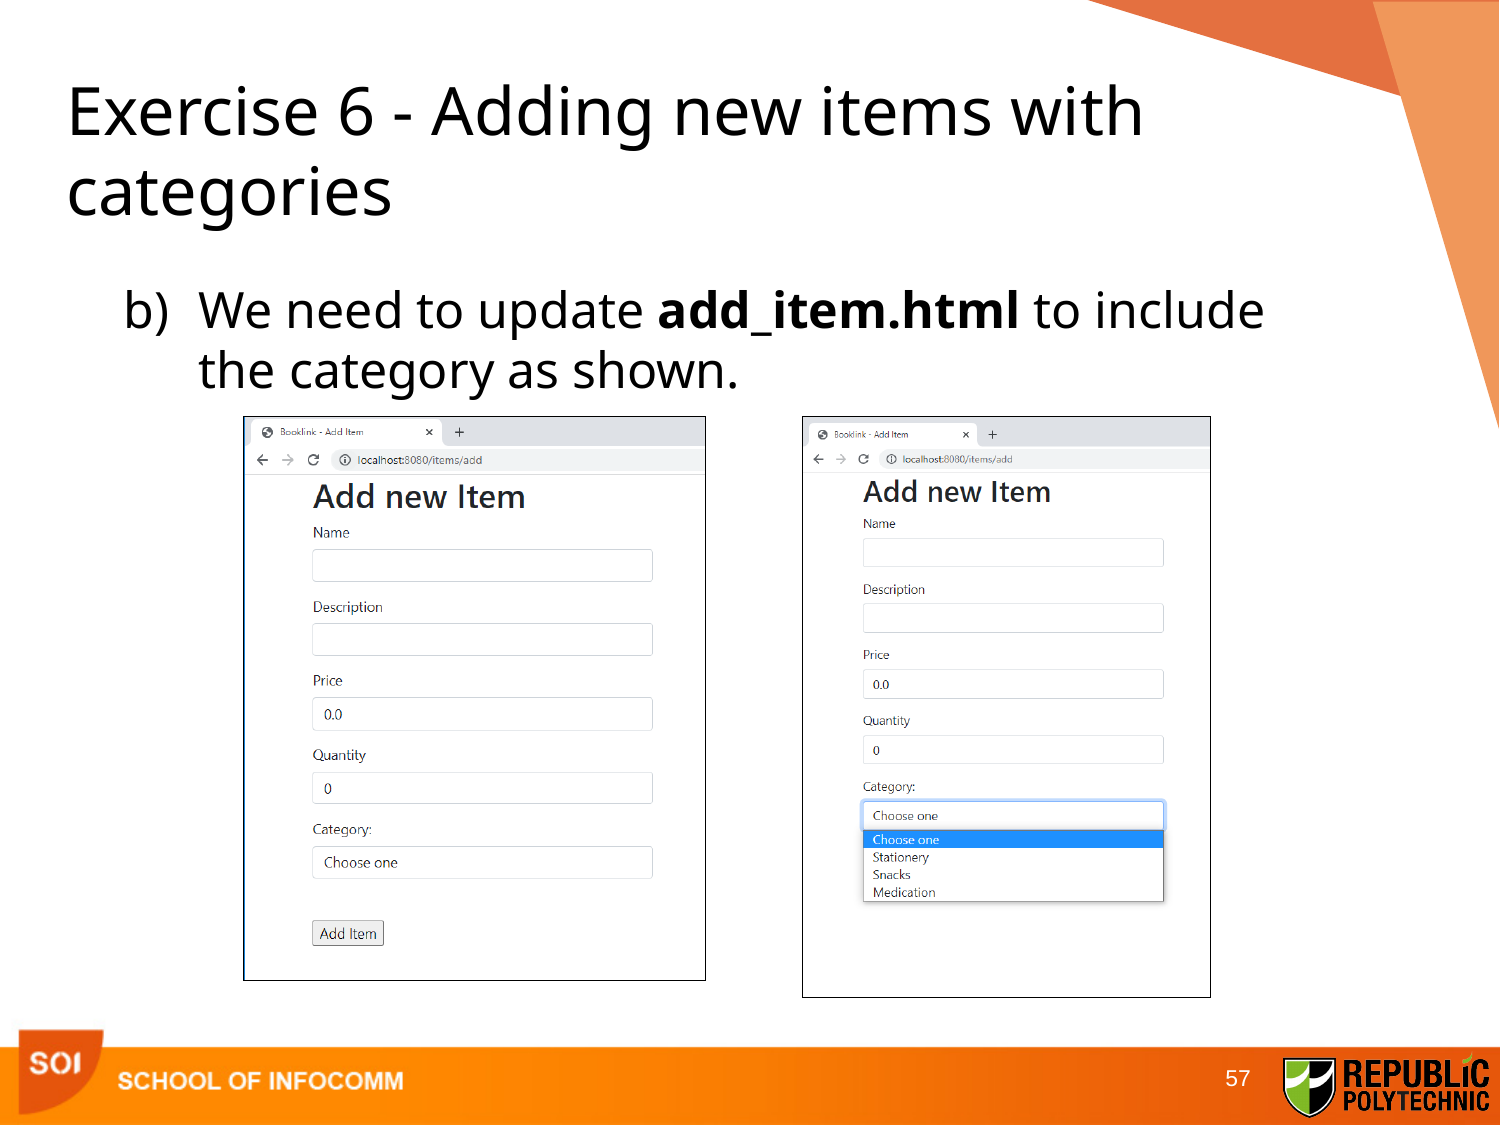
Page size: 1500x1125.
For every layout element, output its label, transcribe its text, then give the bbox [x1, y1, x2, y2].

title Exercise 6 - Adding new items with categories [51, 61, 1500, 238]
slide_number 57 [1210, 1056, 1500, 1117]
picture [0, 0, 1500, 1125]
list We need to update add_item.html to include the category as shown. [109, 270, 1336, 888]
